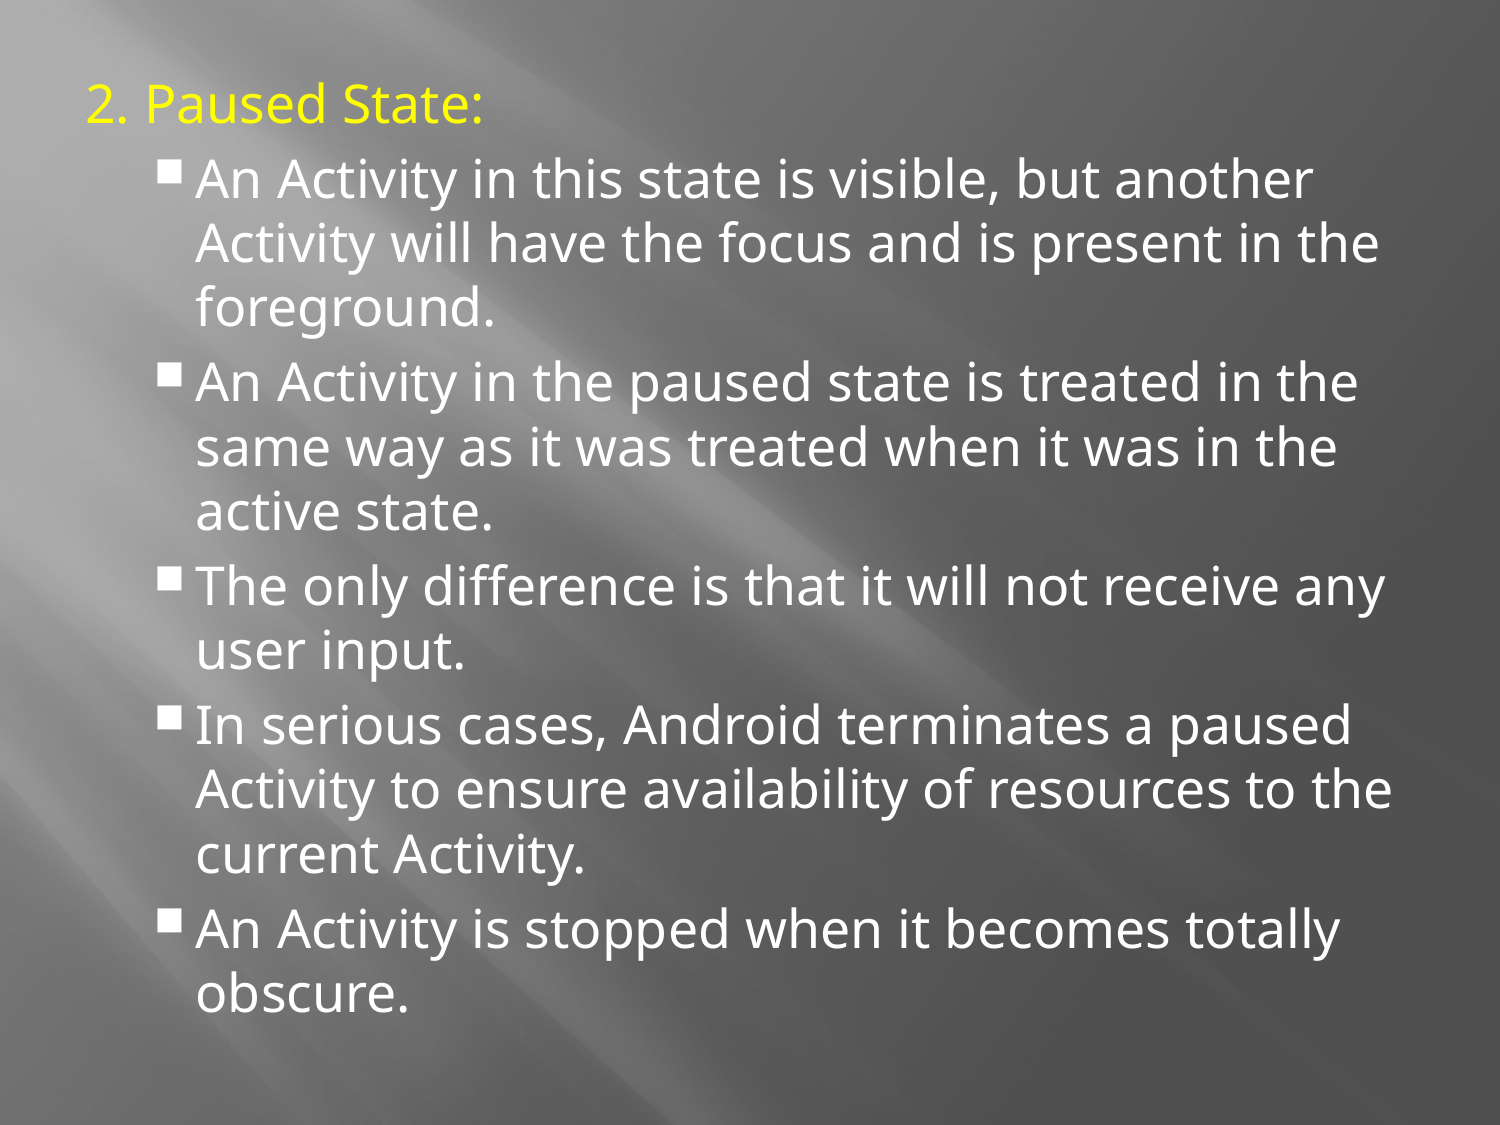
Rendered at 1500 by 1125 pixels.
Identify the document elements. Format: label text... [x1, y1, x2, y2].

list 2. Paused State: An Activity in this state is visible, but another Activity will have the focus and is present in the foreground. An Activity in the paused state is treated in the same way as it was treated when it was in the active state. The only difference is that it will not receive any user input. In serious cases, Android terminates a paused Activity to ensure availability of resources to the current Activity. An Activity is stopped when it becomes totally obscure. [50, 62, 1463, 1035]
